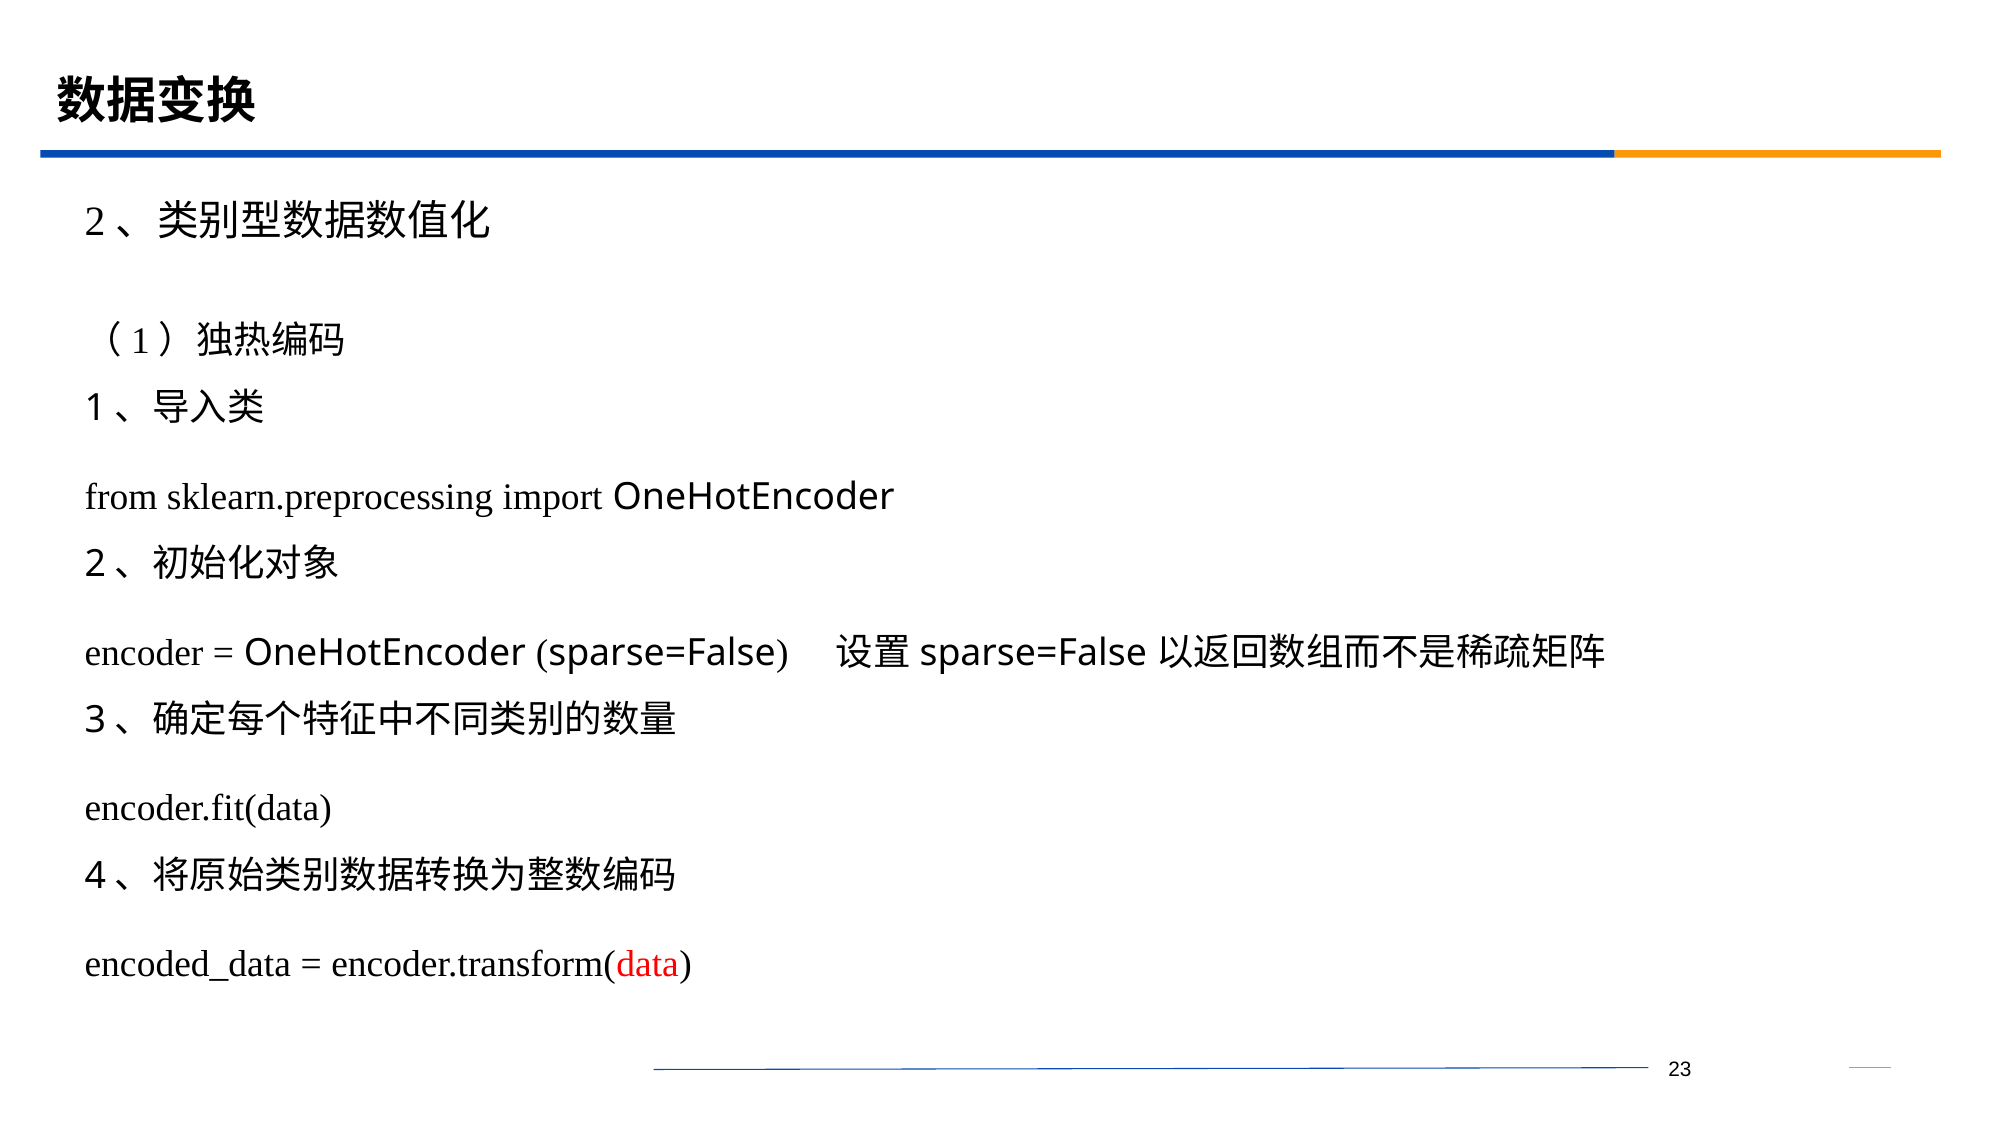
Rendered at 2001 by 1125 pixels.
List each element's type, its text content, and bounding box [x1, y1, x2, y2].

list 2、类别型数据数值化 [69, 186, 1892, 257]
title 数据变换 [41, 58, 1842, 146]
list （1）独热编码 1、导入类 from sklearn.preprocessing import OneHotEncoder 2、初始化对象 encoder = OneHotEncoder (sparse=False) 设置sparse=False以返回数组而不是稀疏矩阵 3、确定每个特征中不同类别的数量 encoder.fit(data) 4、将原始类别数据转换为整数编码 encoded_data = encoder.transform(data) [69, 285, 1892, 1003]
